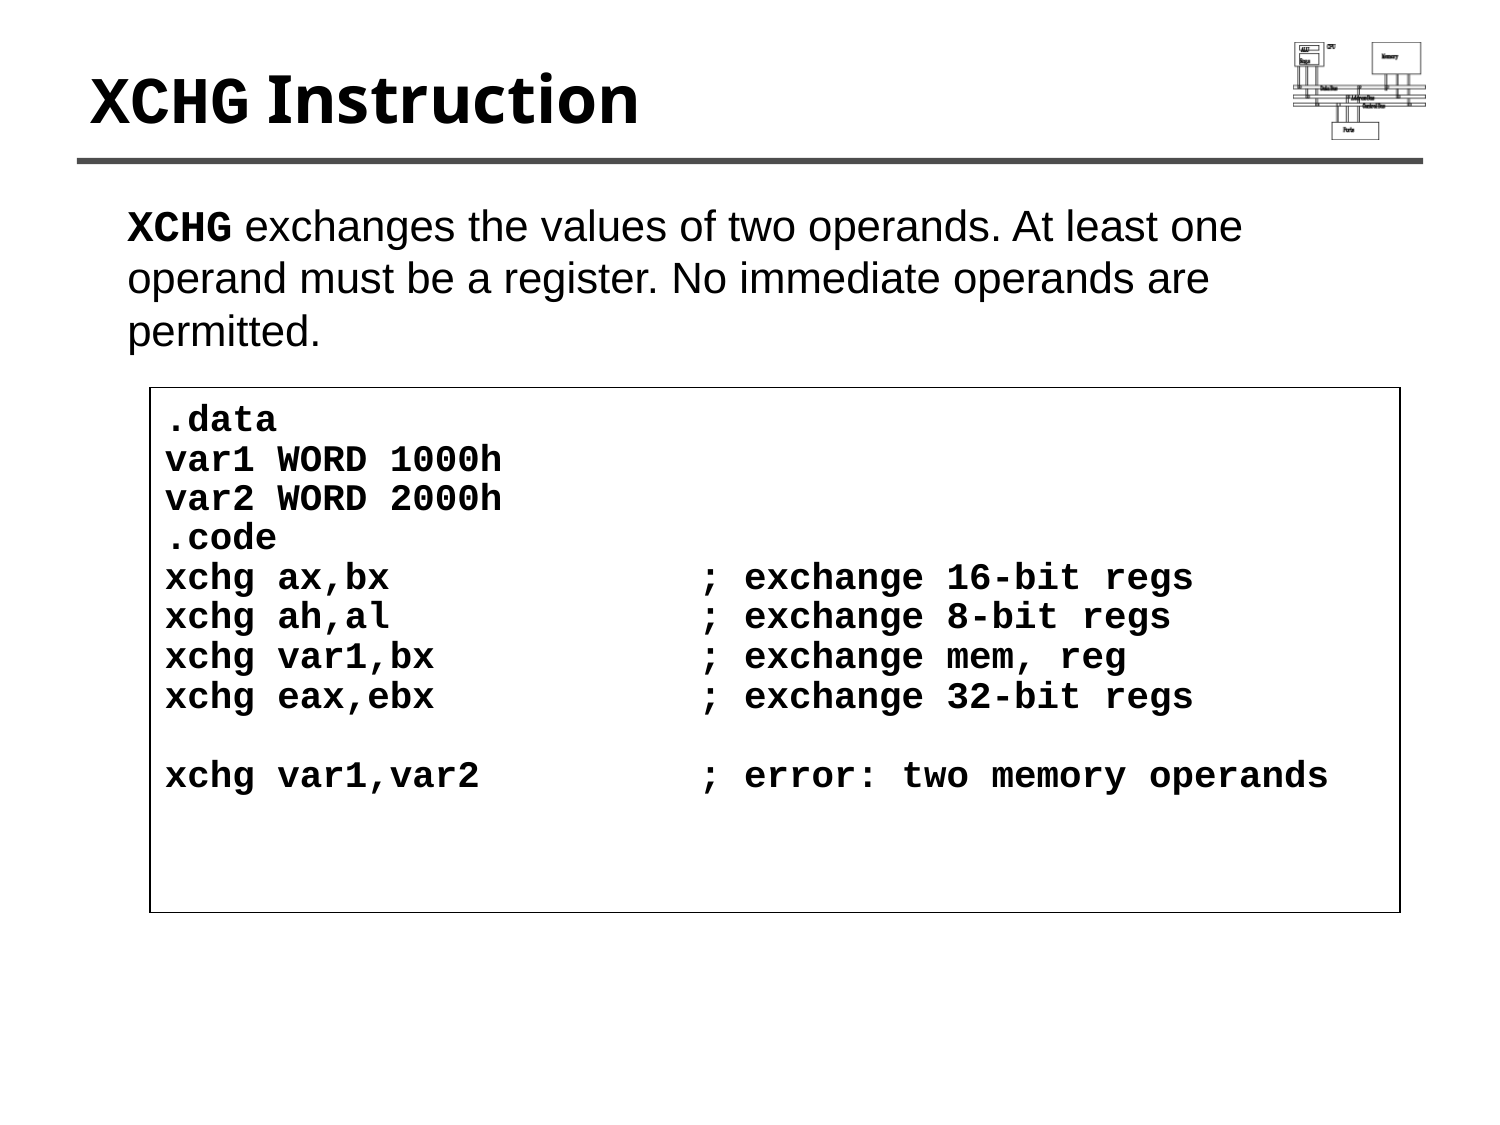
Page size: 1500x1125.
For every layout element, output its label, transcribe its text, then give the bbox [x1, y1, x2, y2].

text_box XCHG exchanges the values of two operands. At least one operand must be a register. No immediate operands are permitted. [112, 174, 1375, 378]
title XCHG Instruction [74, 44, 1426, 150]
picture [1293, 42, 1430, 140]
text_box .data var1 WORD 1000h var2 WORD 2000h .code xchg ax,bx ; exchange 16-bit regs xchg ah,al ; exchange 8-bit regs xchg var1,bx ; exchange mem, reg xchg eax,ebx ; exchange 32-bit regs xchg var1,var2 ; error: two memory operands [150, 387, 1400, 913]
